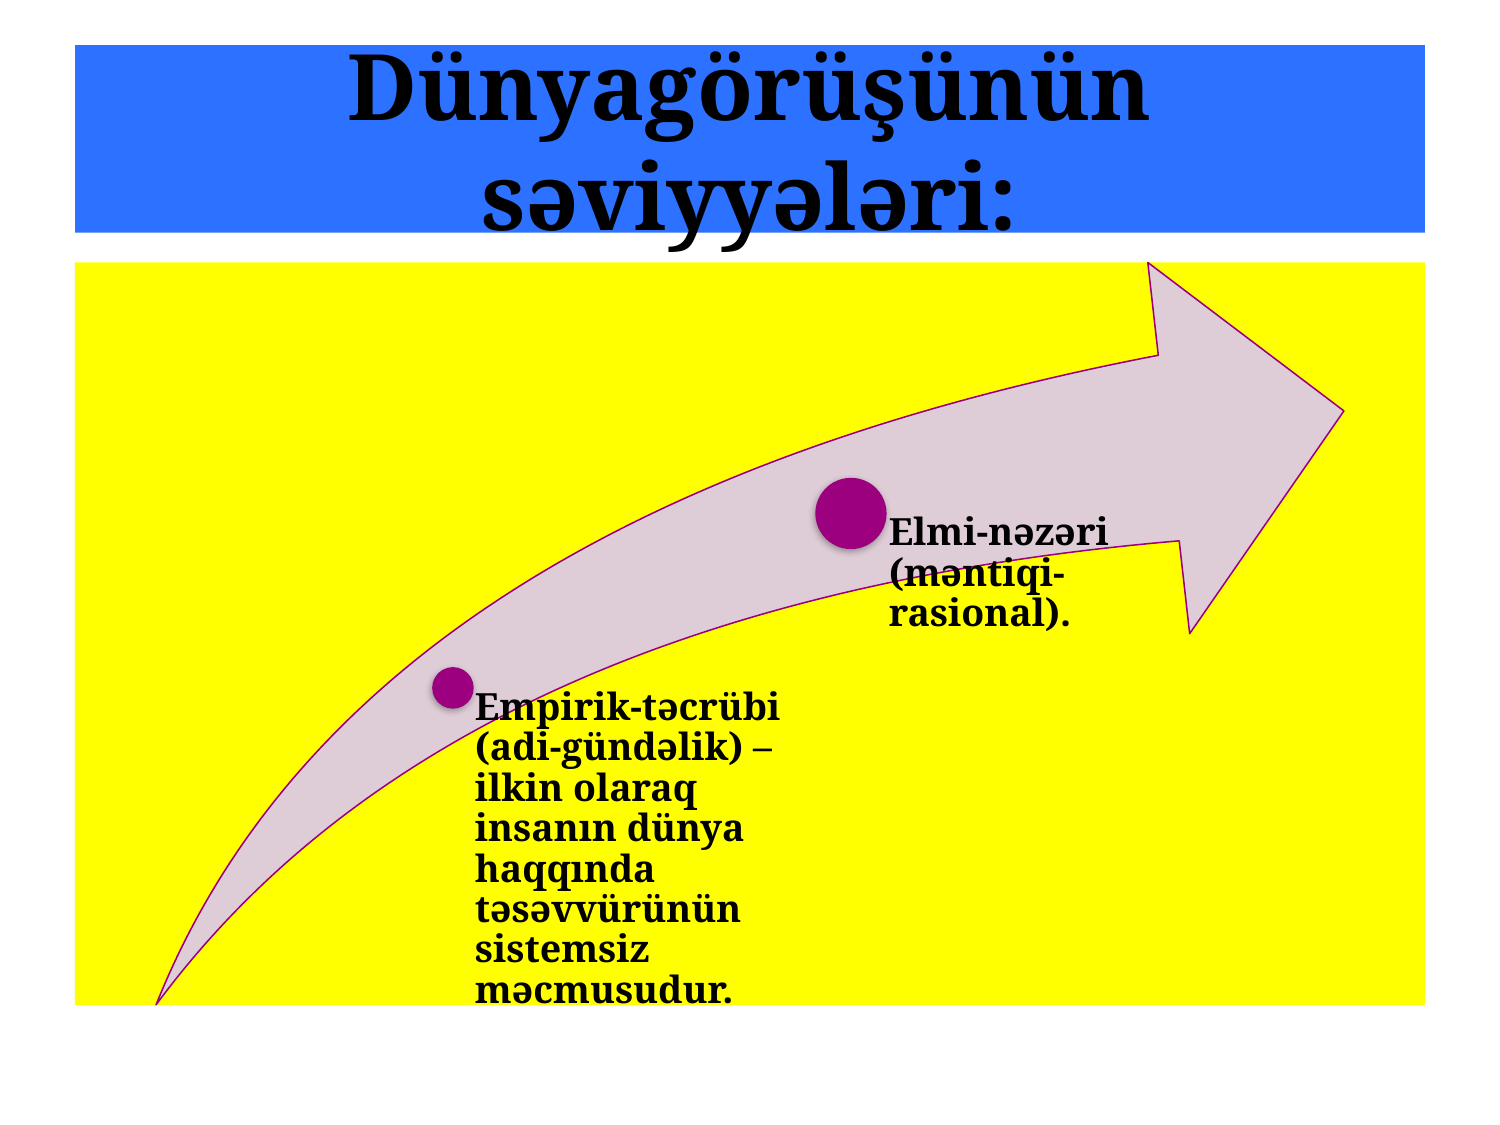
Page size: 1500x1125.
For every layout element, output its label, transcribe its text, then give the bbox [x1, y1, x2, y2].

title Dünyagörüşünün səviyyələri: [75, 45, 1425, 233]
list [74, 262, 1426, 1006]
